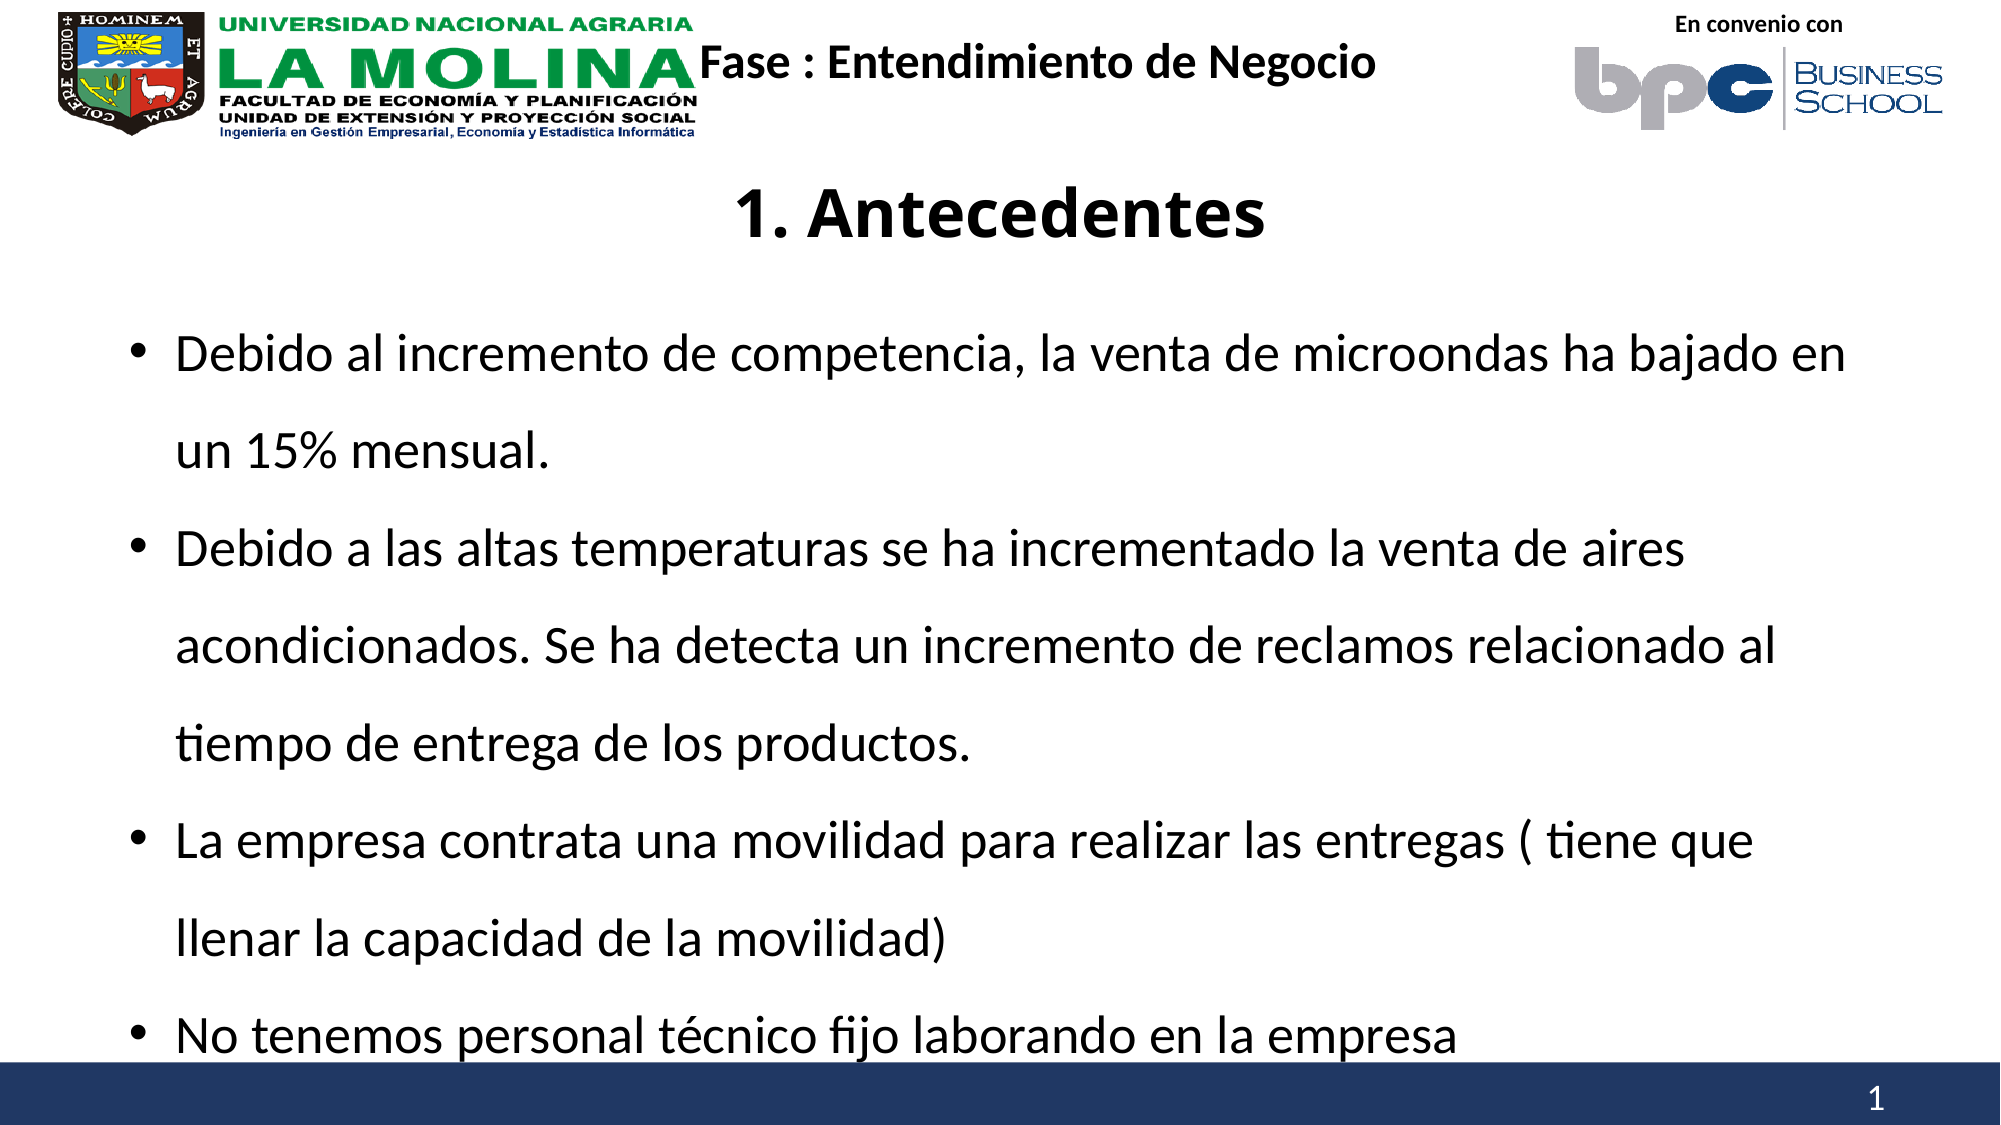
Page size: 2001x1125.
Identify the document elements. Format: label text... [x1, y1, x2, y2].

text_box 1. Antecedentes [0, 143, 2000, 288]
picture [58, 12, 717, 143]
picture [1568, 38, 1950, 138]
text_box Fase : Entendimiento de Negocio [569, 21, 1507, 97]
slide_number 1 [1433, 1072, 1900, 1125]
text_box Debido al incremento de competencia, la venta de microondas ha bajado en un 15% mensual. Debido a las altas temperaturas se ha incrementado la venta de aires acondicionados. Se ha detecta un incremento de reclamos relacionado al tiempo de entrega de los productos. La empresa contrata una movilidad para realizar las entregas ( tiene que llenar la capacidad de la movilidad) No tenemos personal técnico fijo laborando en la empresa [114, 277, 1900, 1072]
